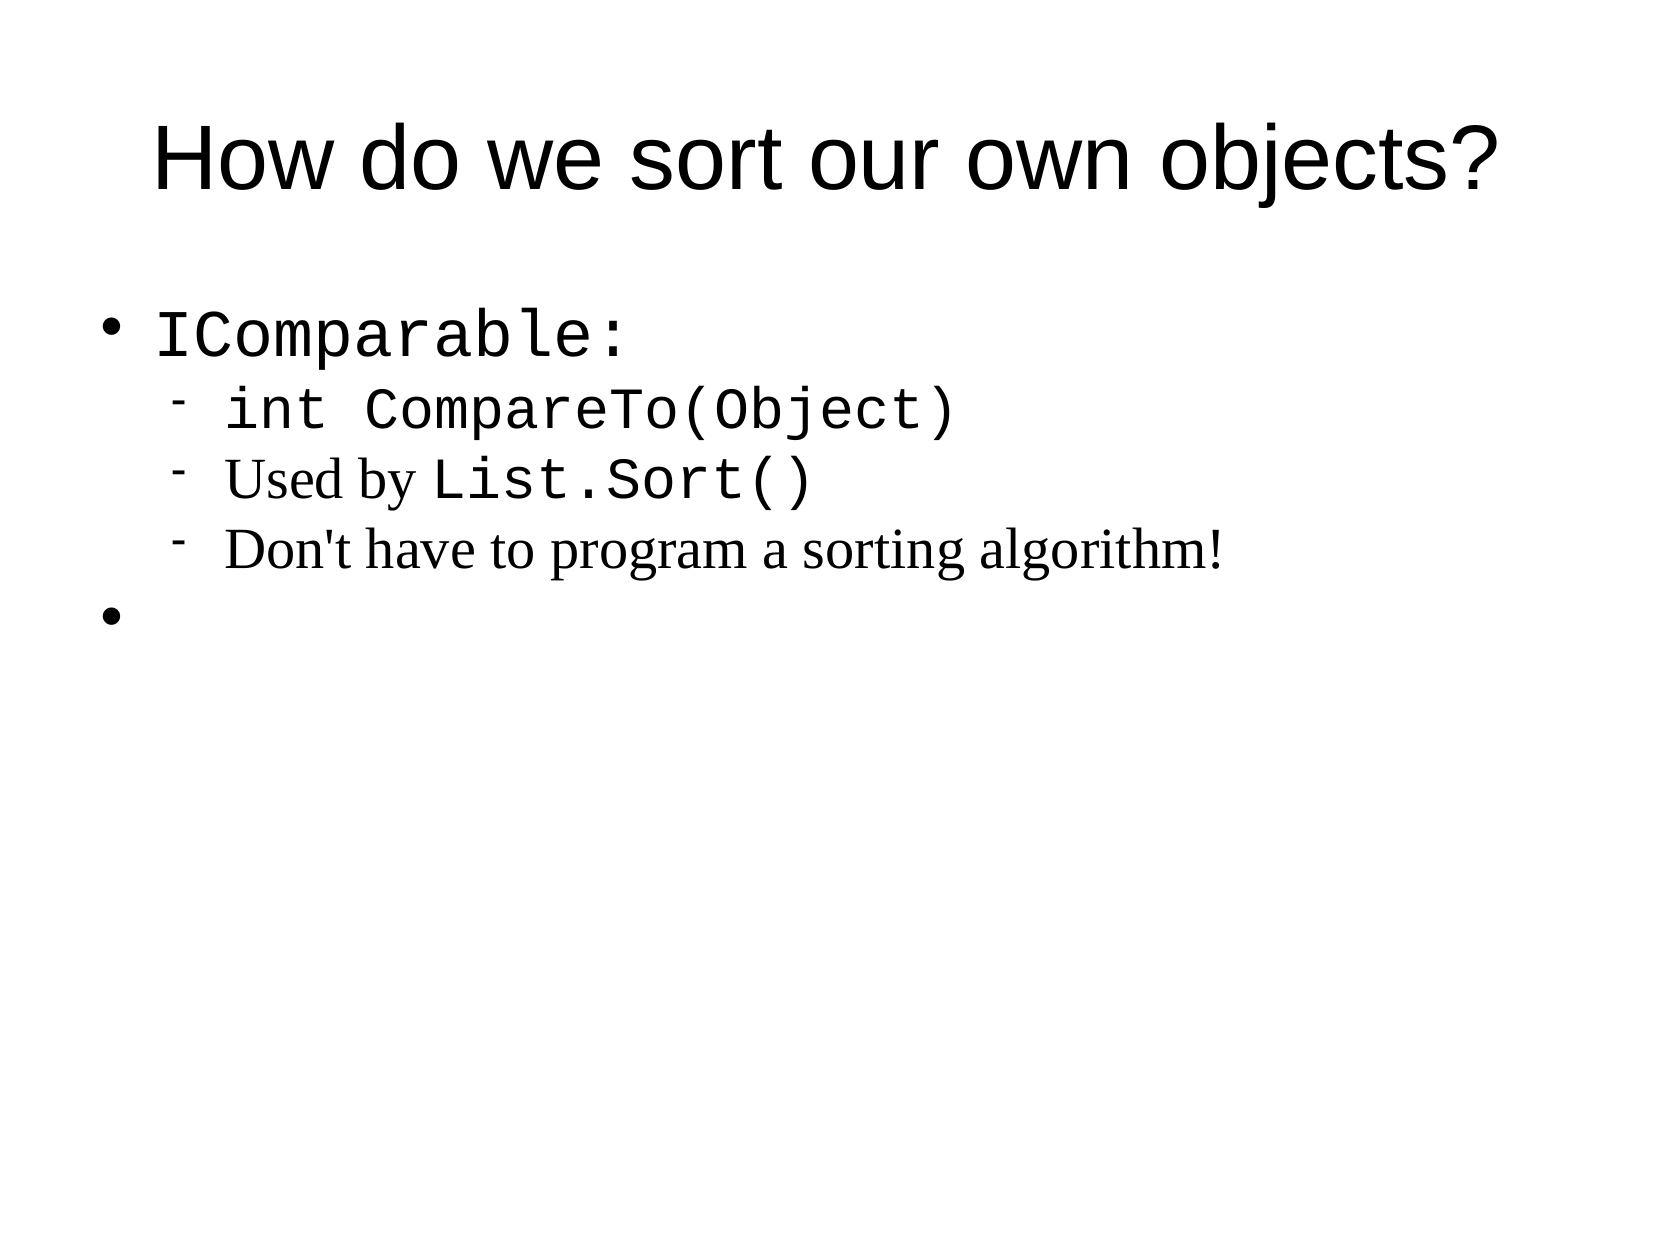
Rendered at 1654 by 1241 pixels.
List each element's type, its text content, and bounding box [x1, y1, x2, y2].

text_box How do we sort our own objects? [82, 49, 1571, 257]
text_box IComparable: int CompareTo(Object) Used by List.Sort() Don't have to program a sorting algorithm! [82, 290, 1571, 1010]
